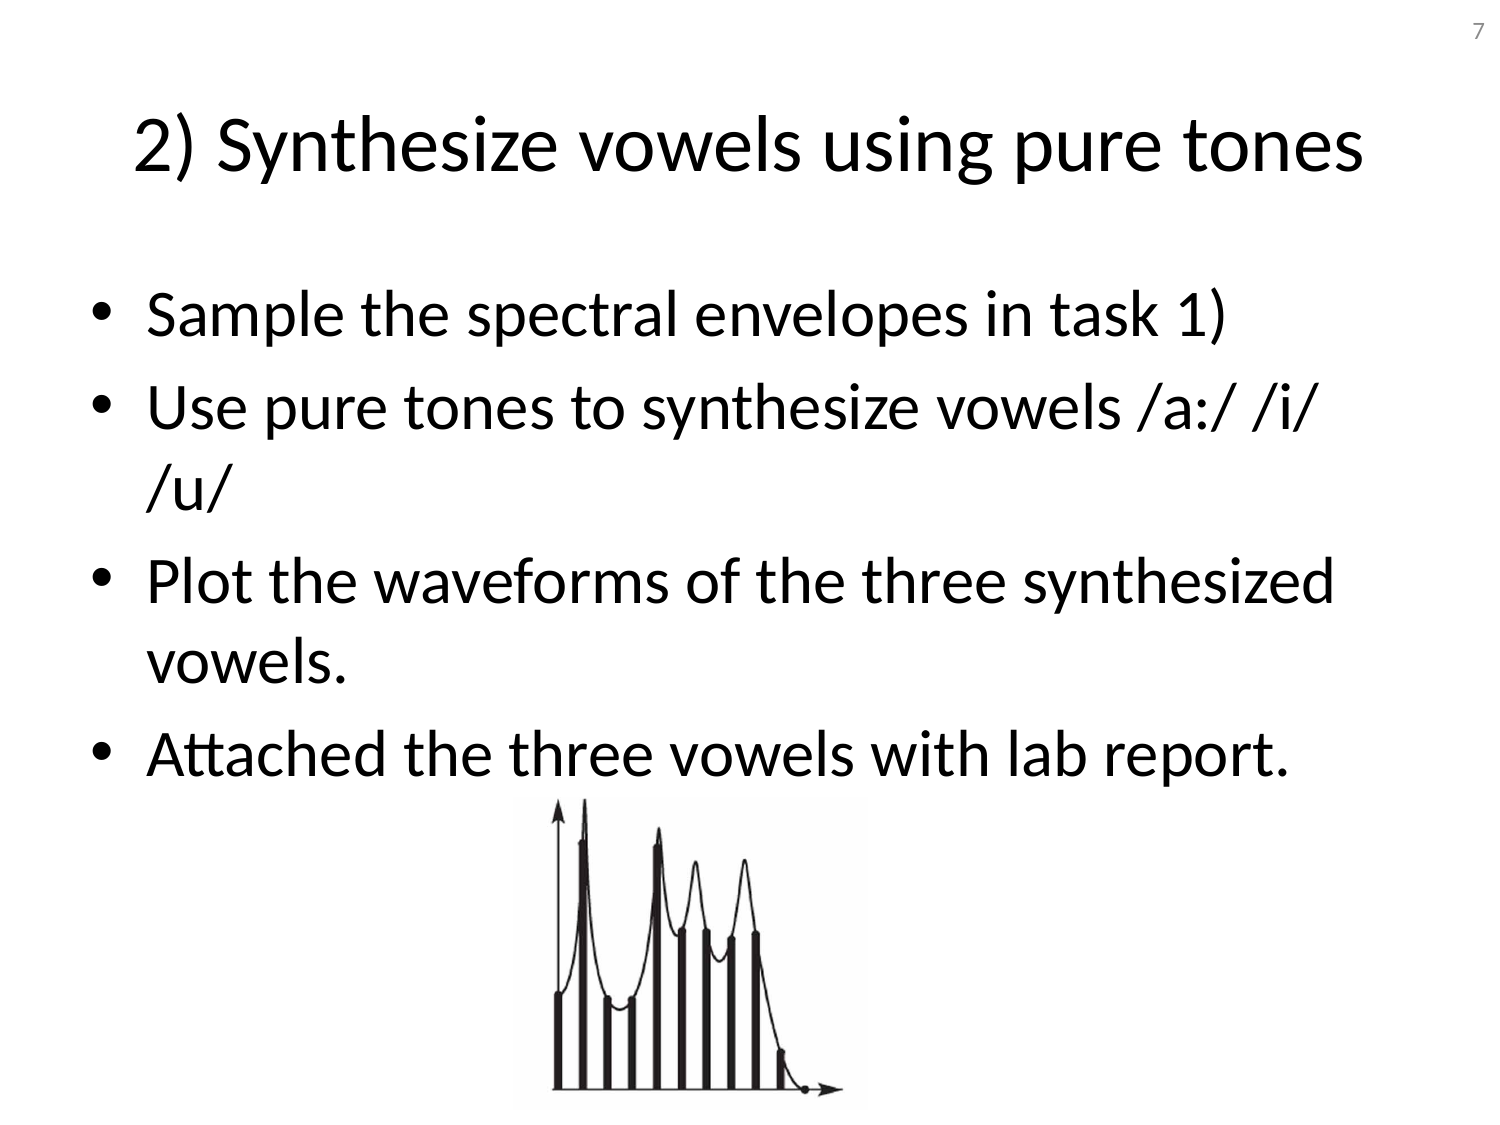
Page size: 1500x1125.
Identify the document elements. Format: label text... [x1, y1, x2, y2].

list Sample the spectral envelopes in task 1) Use pure tones to synthesize vowels /a:/ /i/ /u/ Plot the waveforms of the three synthesized vowels. Attached the three vowels with lab report. [75, 262, 1425, 1005]
picture [513, 797, 869, 1111]
title 2) Synthesize vowels using pure tones [75, 45, 1425, 233]
slide_number 7 [1149, 0, 1500, 60]
